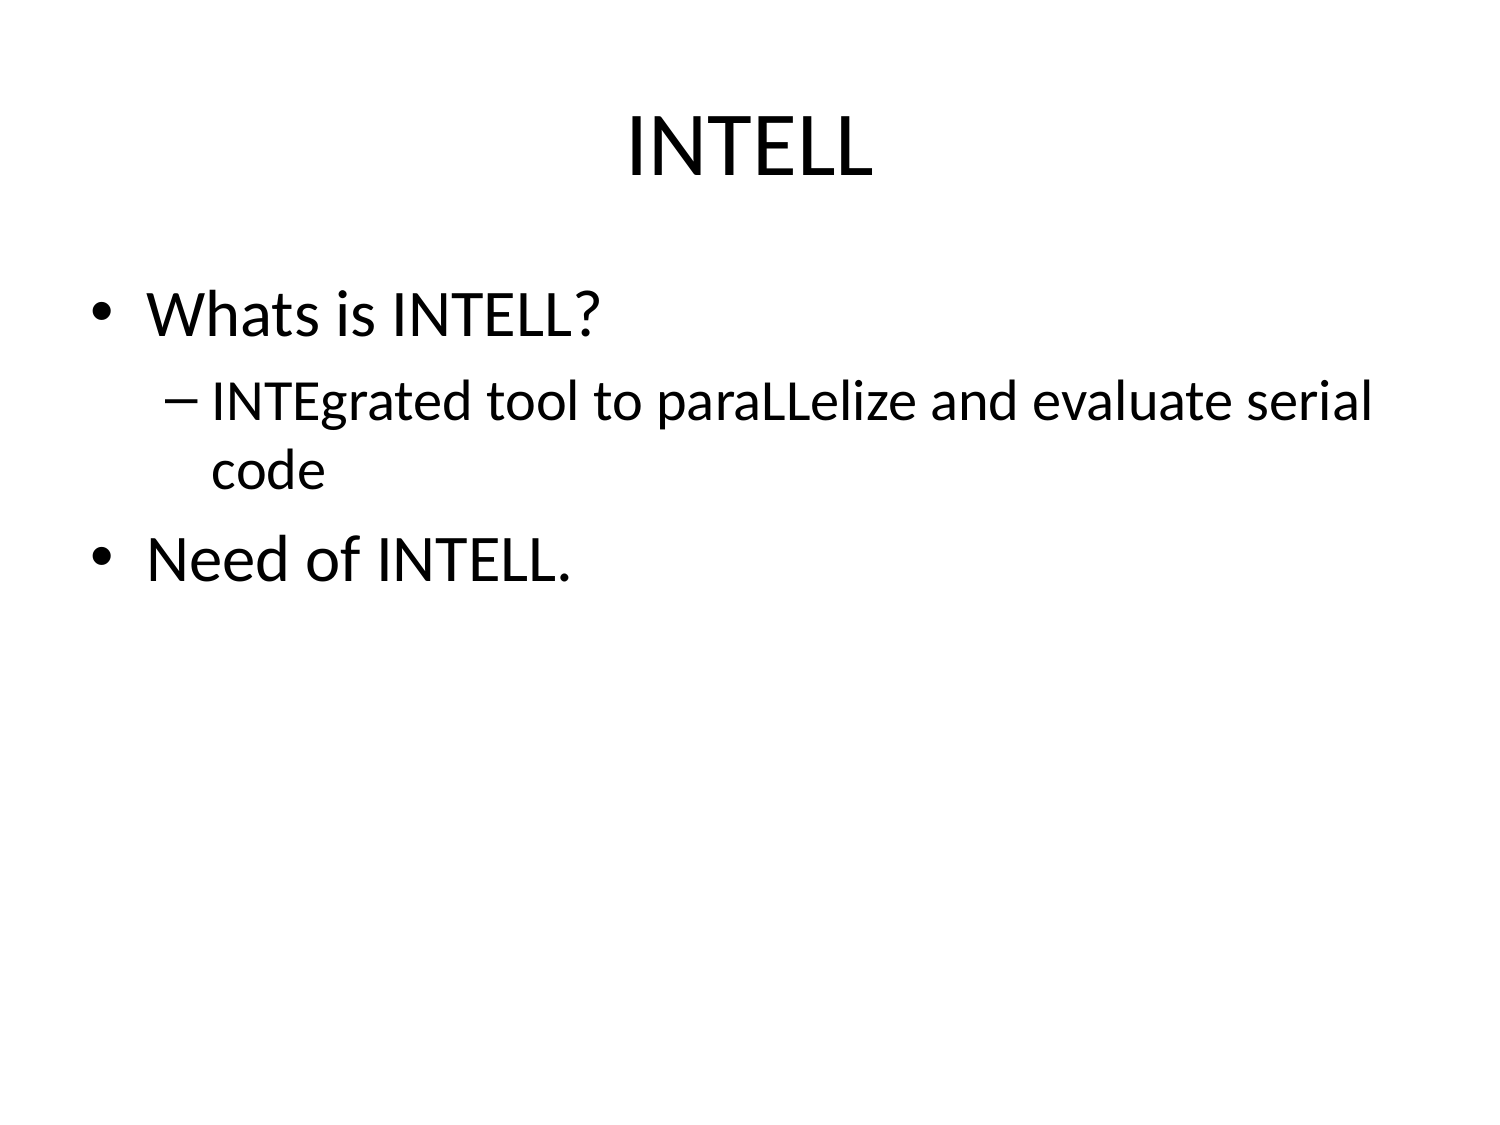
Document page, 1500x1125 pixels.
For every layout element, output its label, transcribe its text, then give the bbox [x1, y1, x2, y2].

title INTELL [75, 45, 1425, 233]
list Whats is INTELL? INTEgrated tool to paraLLelize and evaluate serial code Need of INTELL. [75, 262, 1425, 625]
